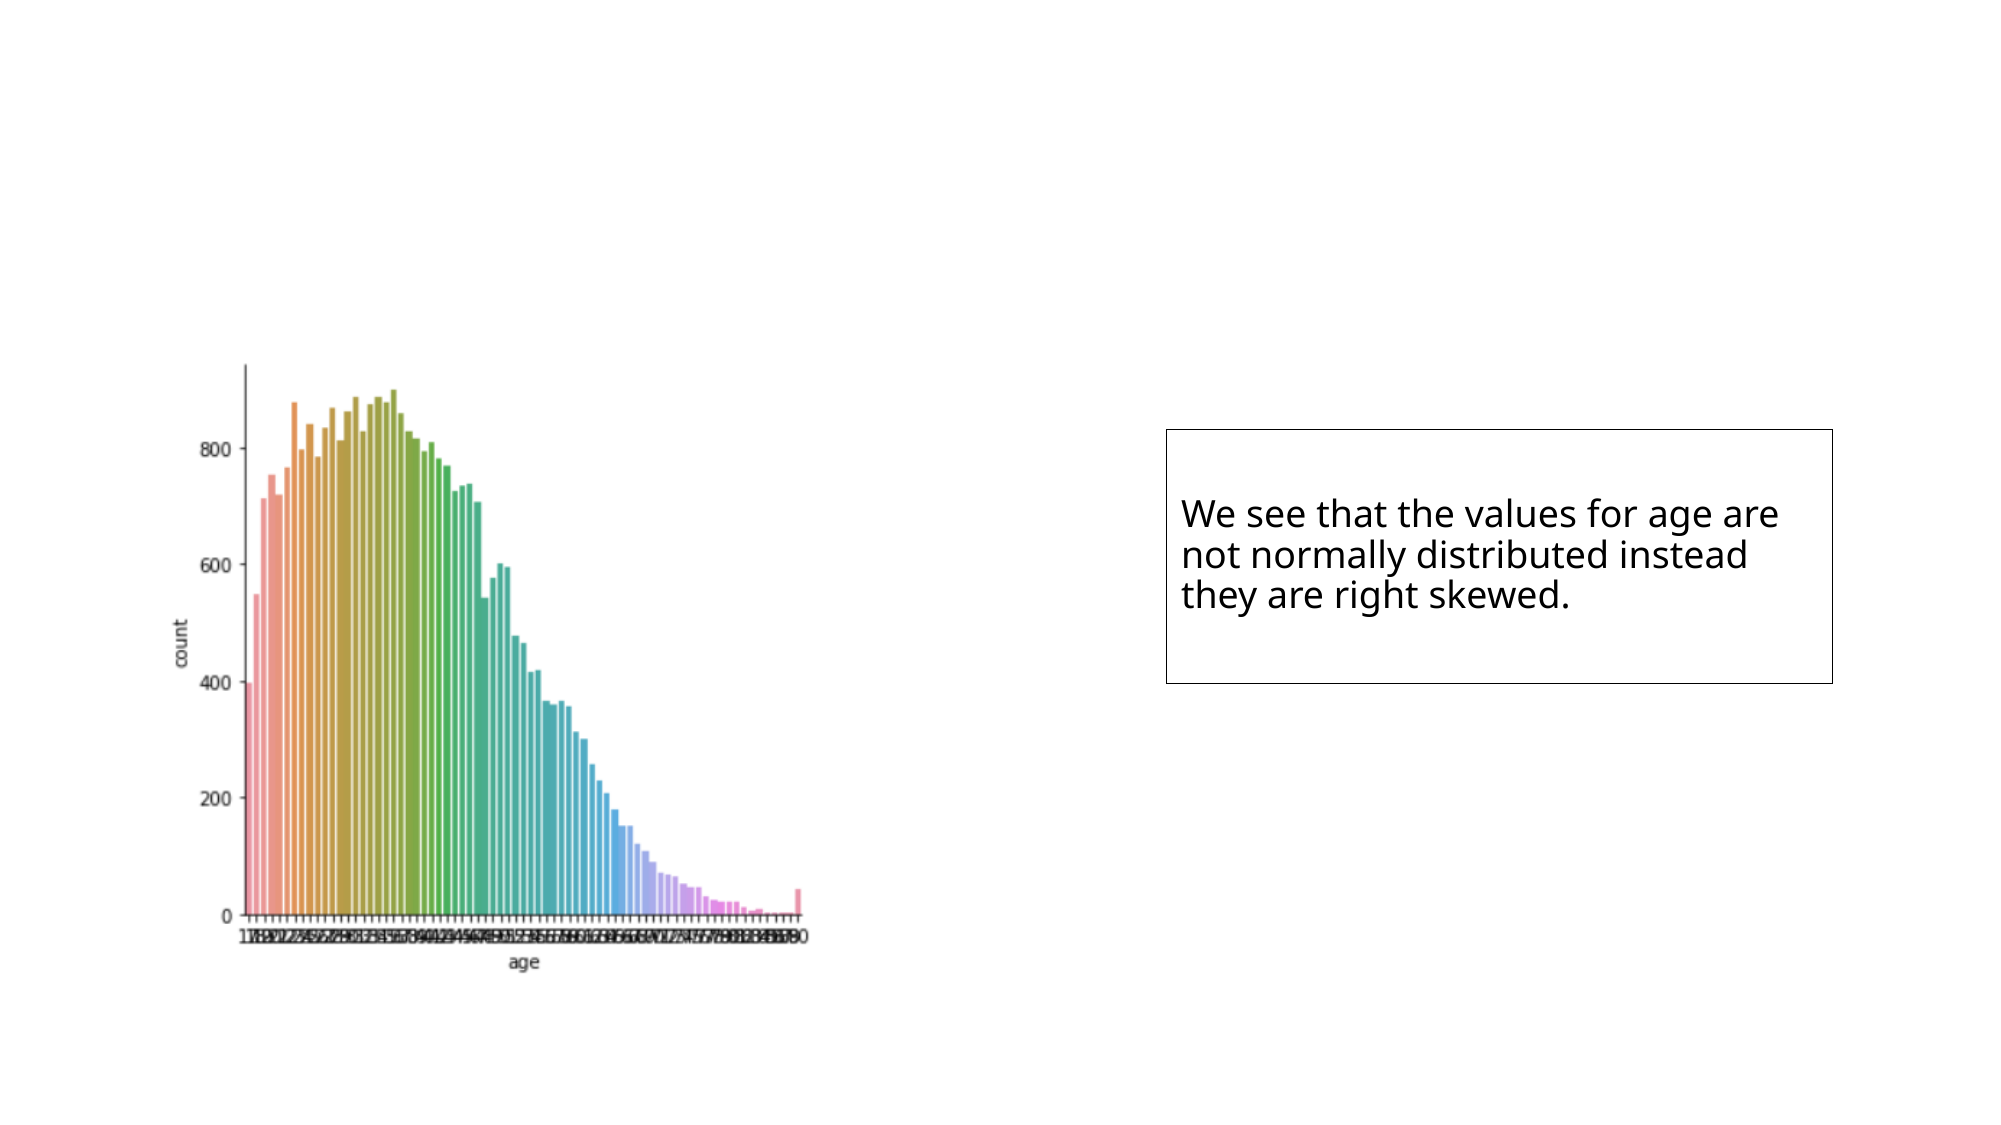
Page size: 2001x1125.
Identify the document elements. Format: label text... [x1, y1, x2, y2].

title We see that the values for age are not normally distributed instead they are right skewed. [1166, 429, 1833, 684]
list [137, 343, 1043, 992]
